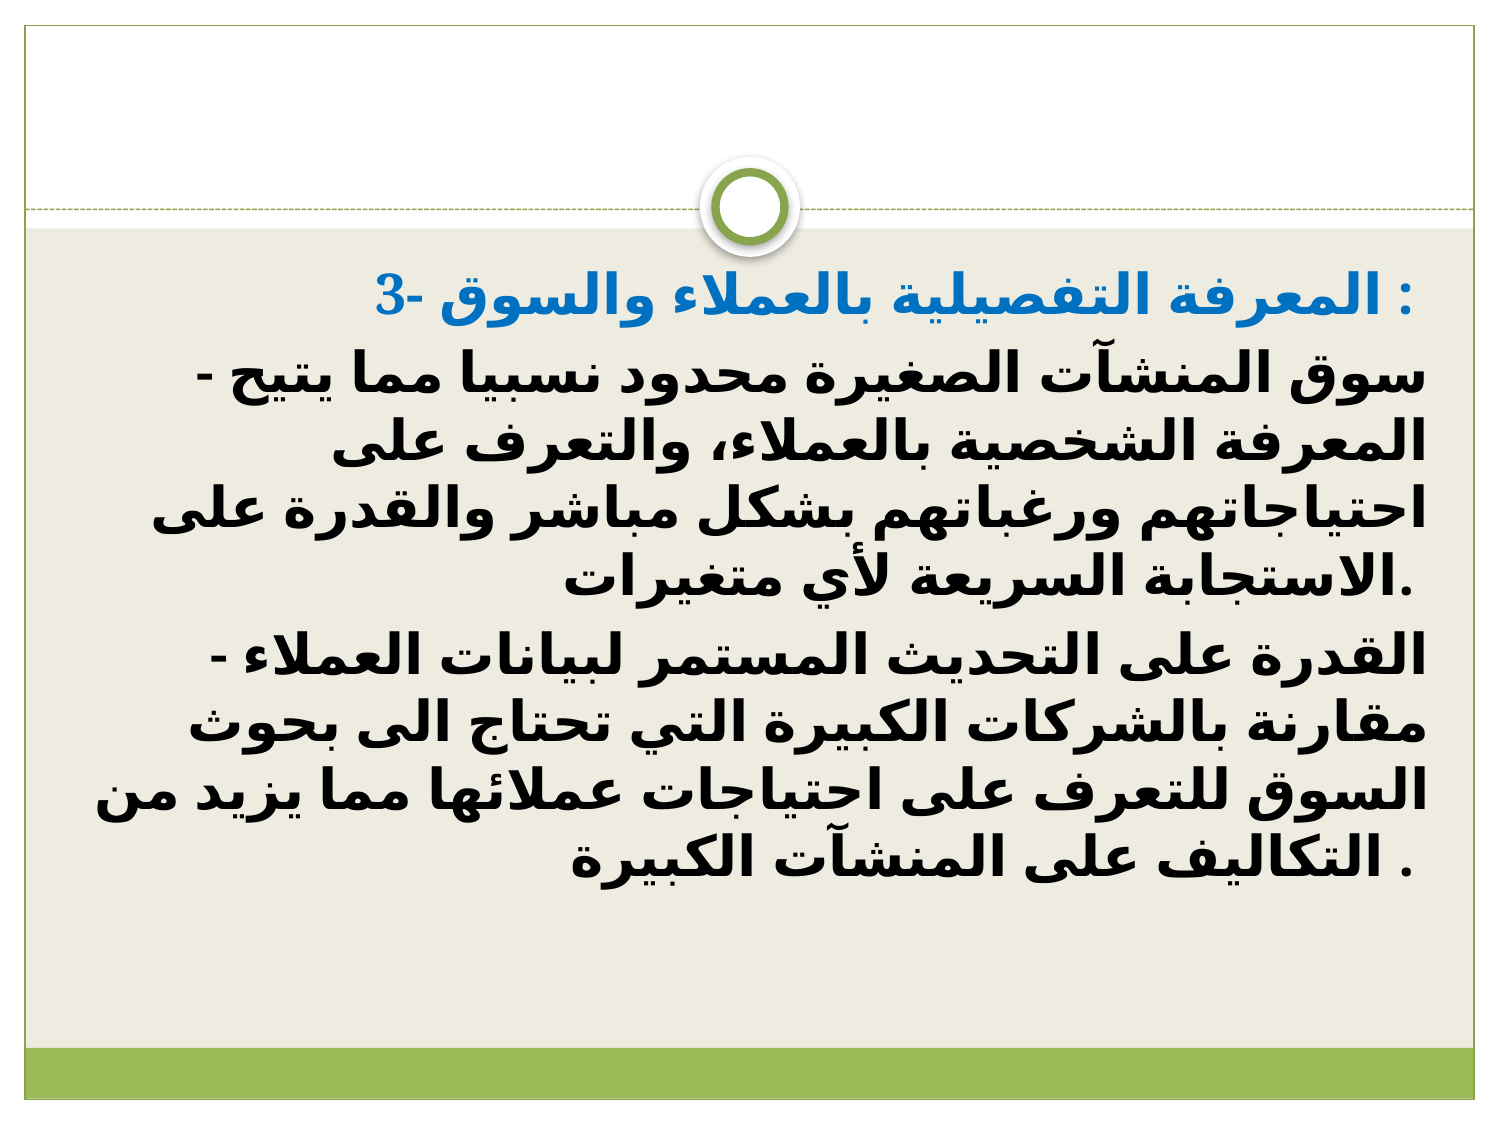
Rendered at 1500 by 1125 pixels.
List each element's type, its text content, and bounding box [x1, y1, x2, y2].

list 3- المعرفة التفصيلية بالعملاء والسوق : - سوق المنشآت الصغيرة محدود نسبيا مما يتيح المعرفة الشخصية بالعملاء، والتعرف على احتياجاتهم ورغباتهم بشكل مباشر والقدرة على الاستجابة السريعة لأي متغيرات. - القدرة على التحديث المستمر لبيانات العملاء مقارنة بالشركات الكبيرة التي تحتاج الى بحوث السوق للتعرف على احتياجات عملائها مما يزيد من التكاليف على المنشآت الكبيرة . [49, 250, 1445, 1001]
